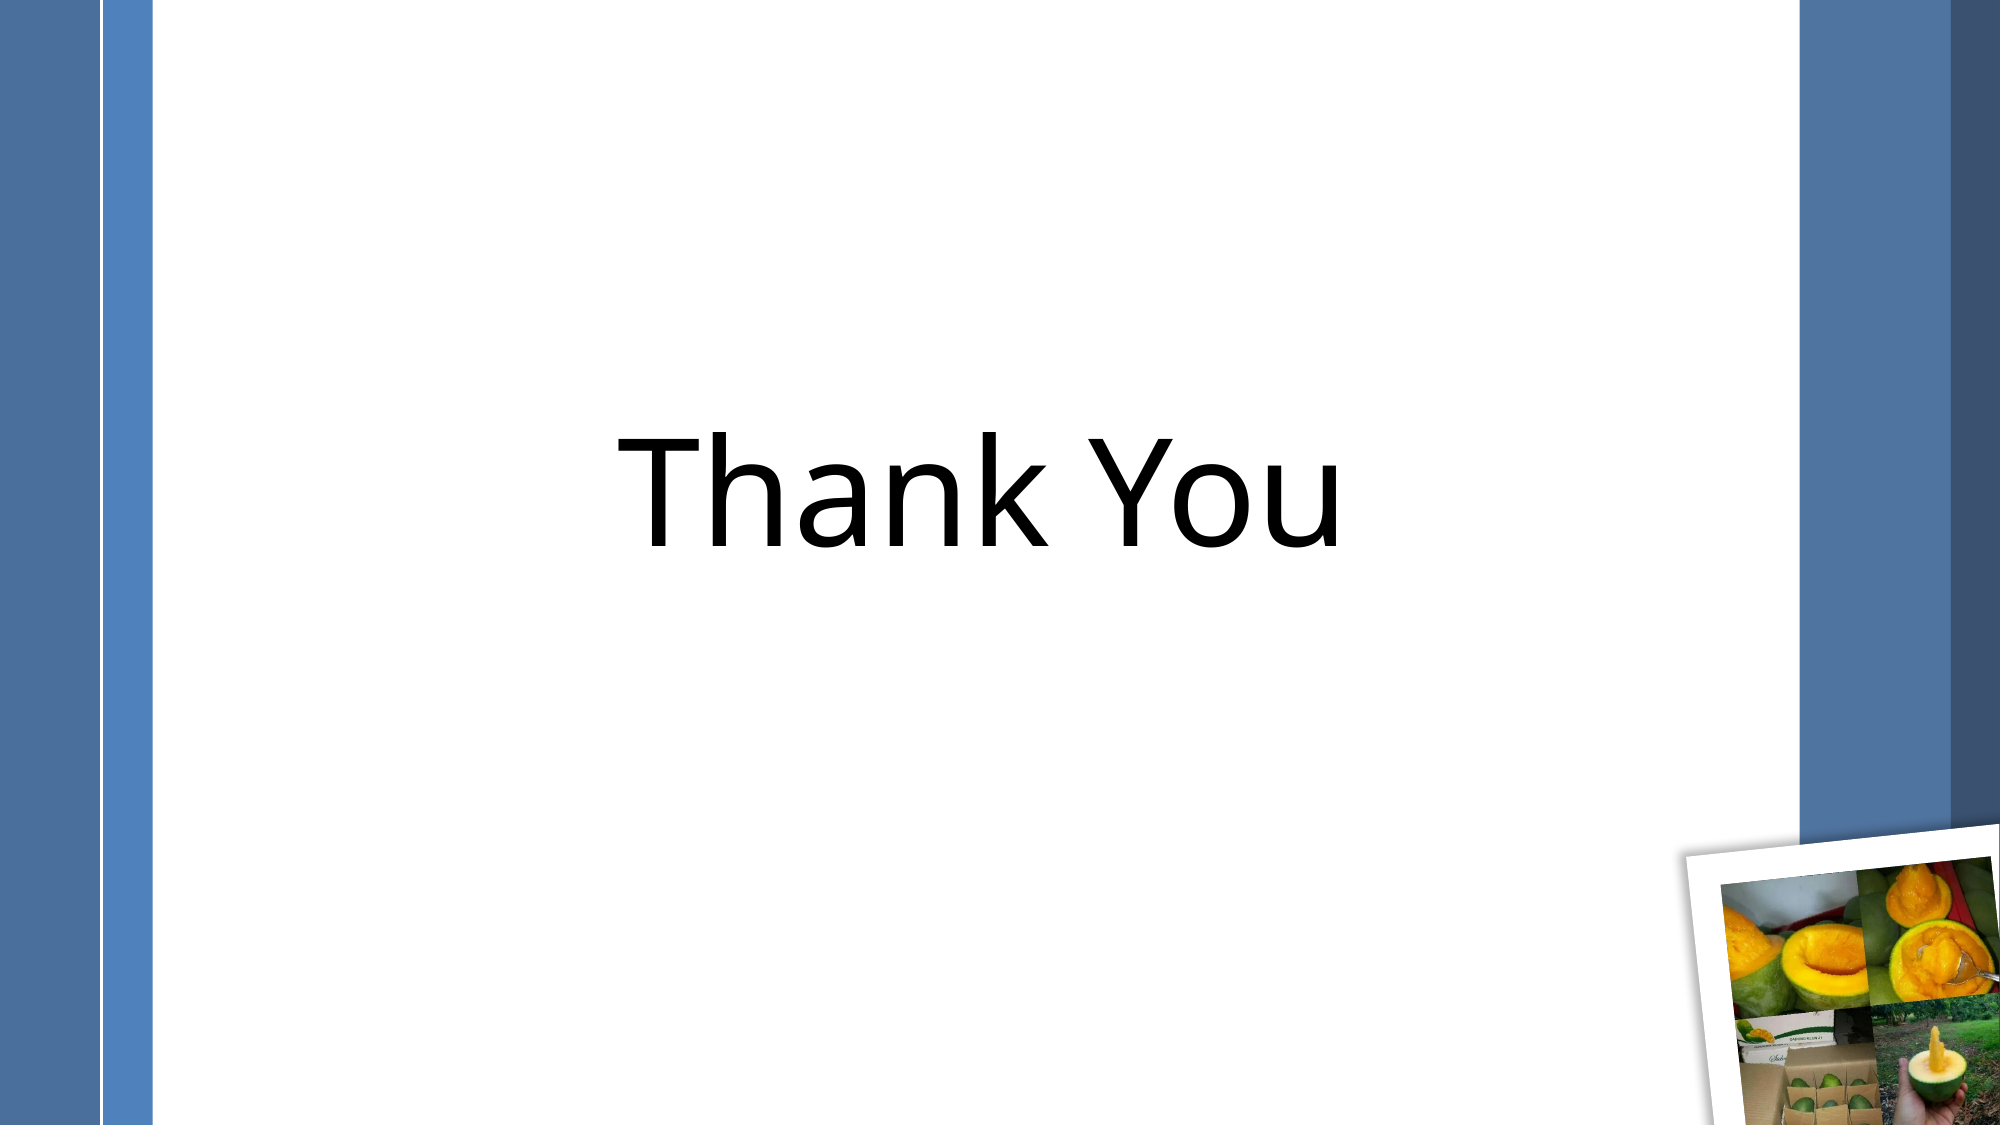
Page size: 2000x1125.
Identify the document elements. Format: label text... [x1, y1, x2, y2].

text_box Thank You [432, 409, 1516, 598]
picture [1721, 857, 2000, 1125]
